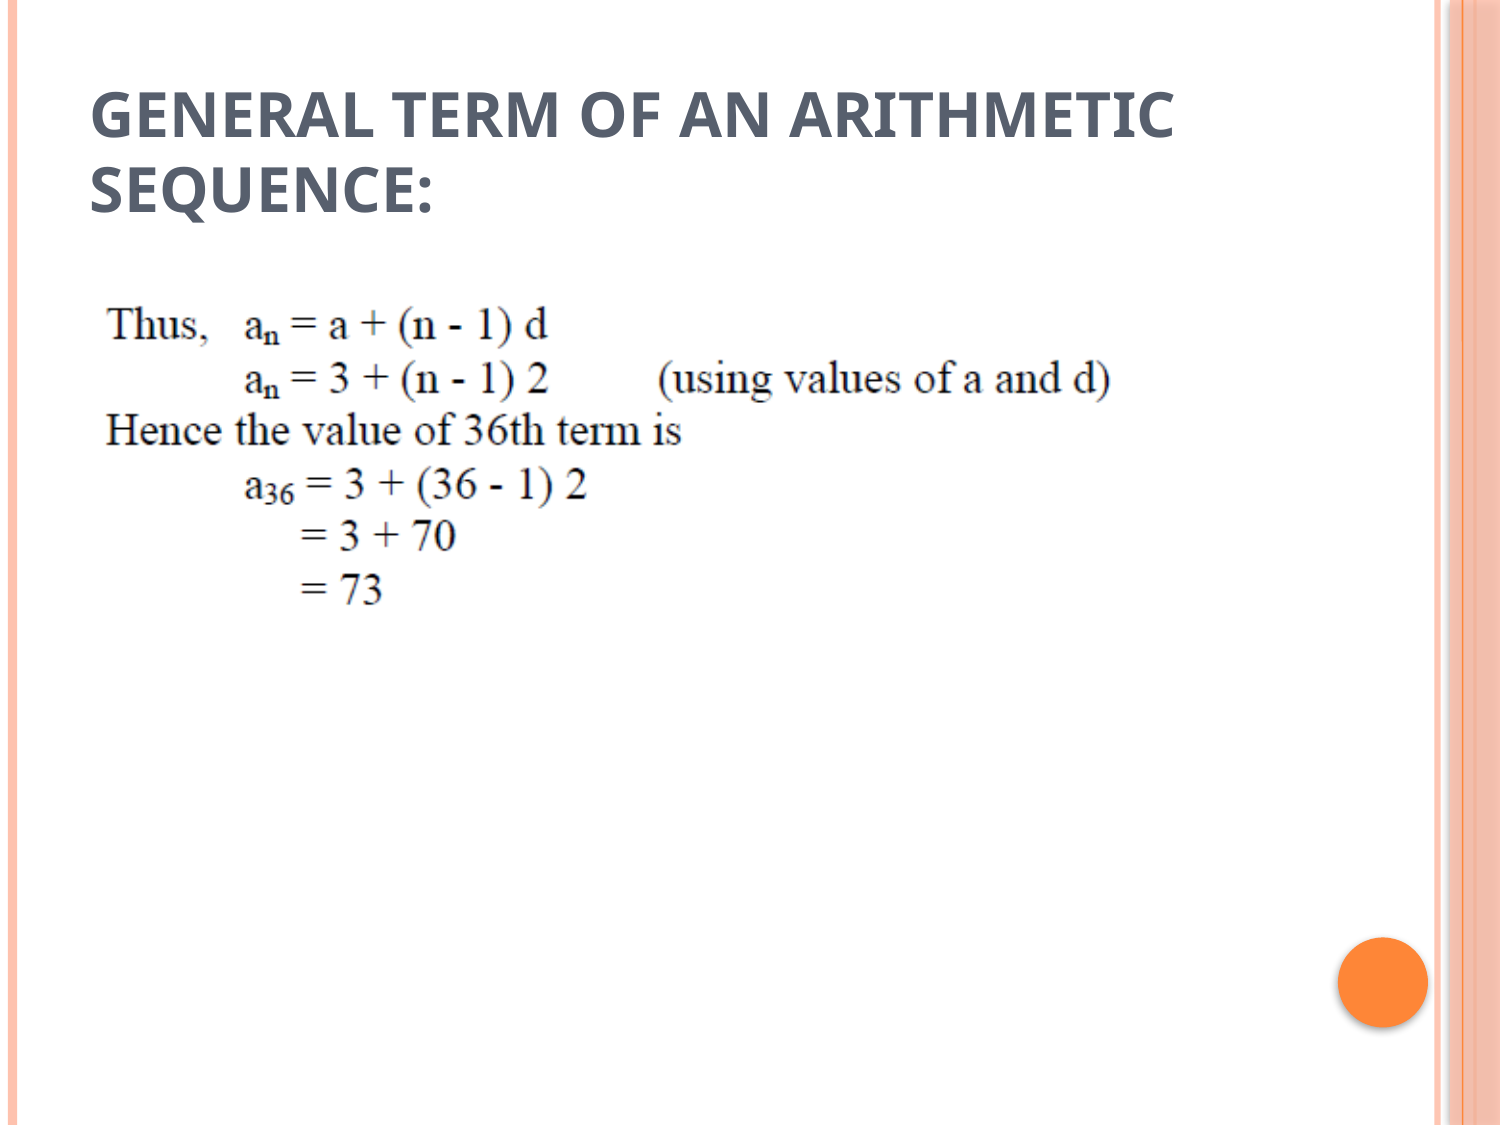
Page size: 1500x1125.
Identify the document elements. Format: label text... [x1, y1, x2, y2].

picture [78, 274, 1158, 635]
title GENERAL TERM OF AN ARITHMETIC SEQUENCE: [75, 45, 1500, 233]
